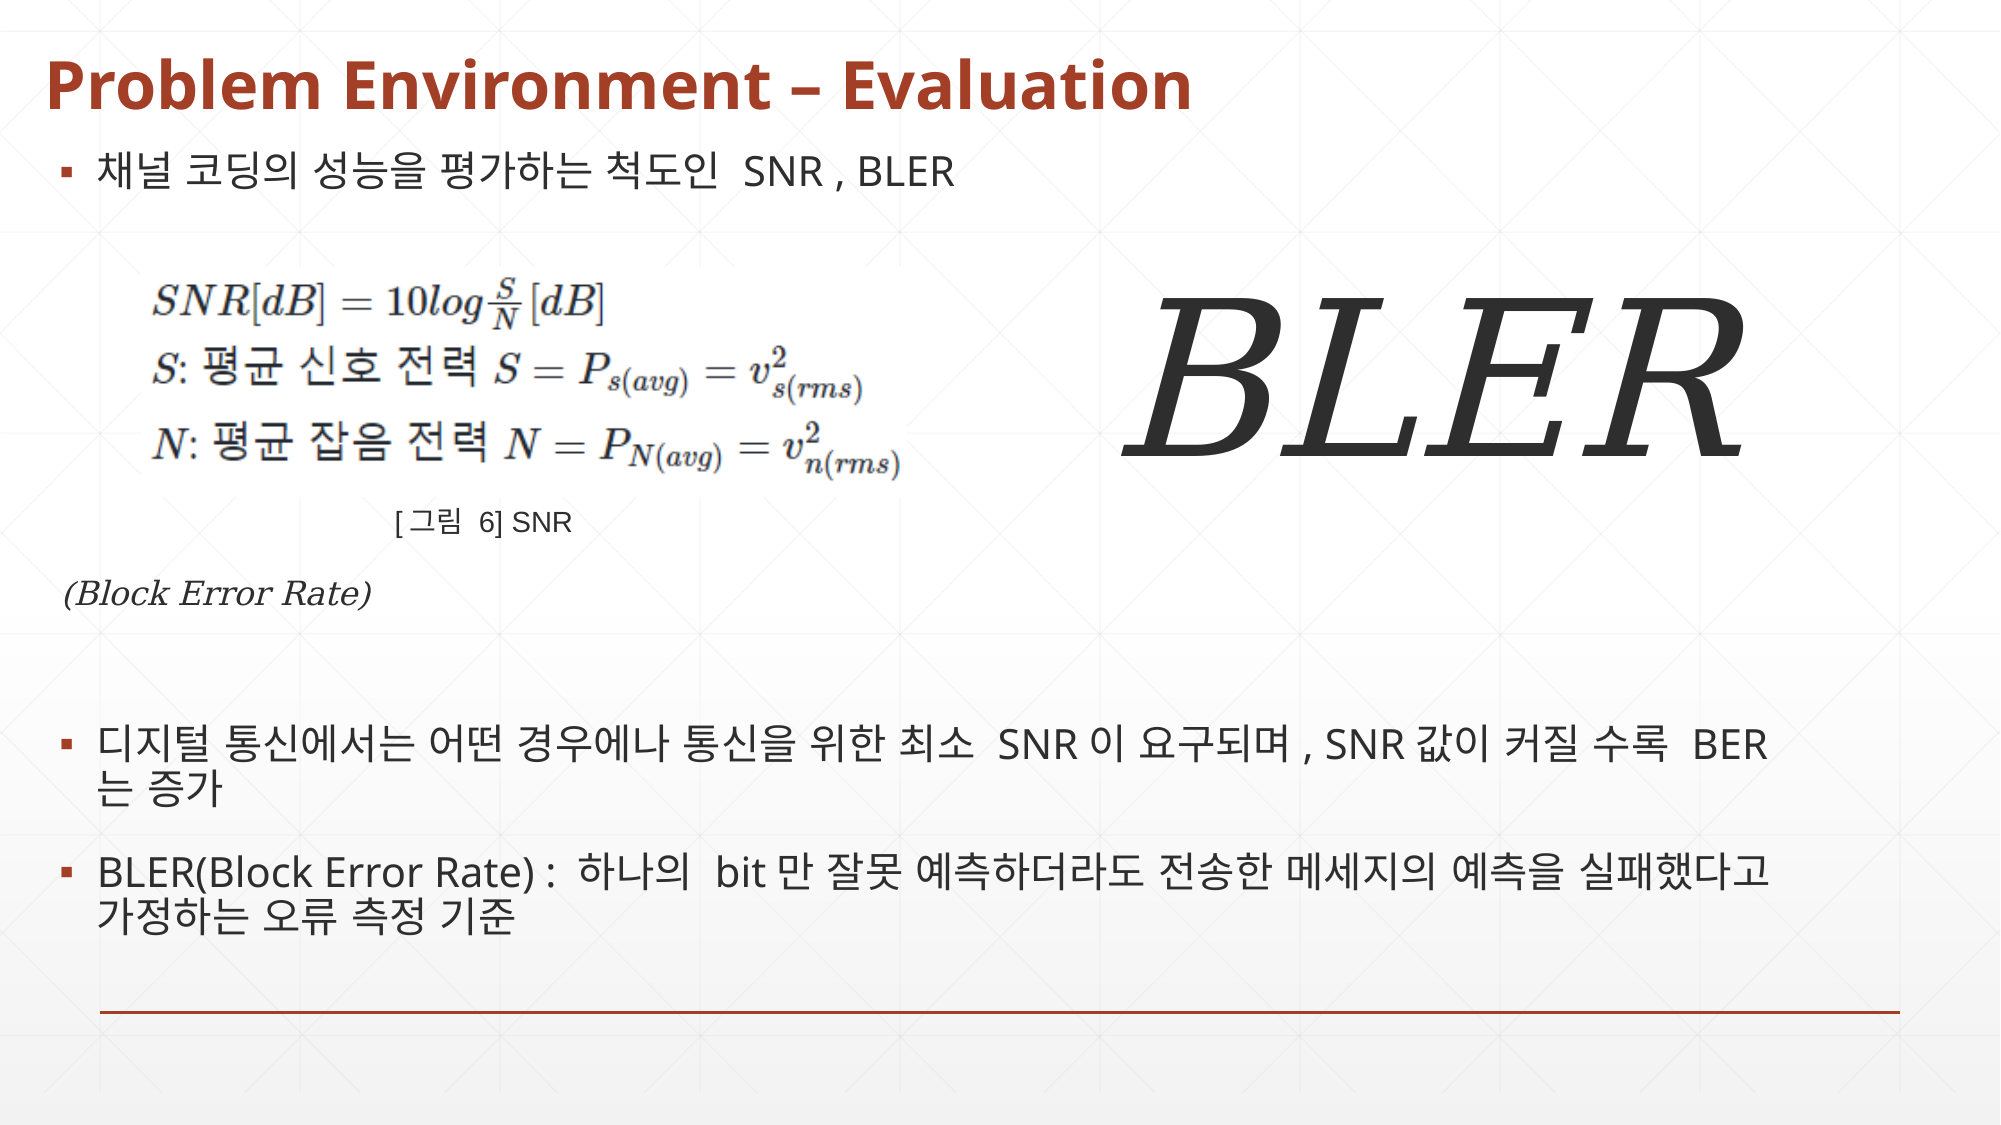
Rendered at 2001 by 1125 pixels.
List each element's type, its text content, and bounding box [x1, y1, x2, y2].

title Problem Environment – Evaluation [29, 42, 1605, 132]
list 채널 코딩의 성능을 평가하는 척도인 SNR , BLER BLER (Block Error Rate) 디지털 통신에서는 어떤 경우에나 통신을 위한 최소 SNR이 요구되며, SNR값이 커질 수록 BER는 증가 BLER(Block Error Rate) : 하나의 bit만 잘못 예측하더라도 전송한 메세지의 예측을 실패했다고 가정하는 오류 측정 기준 [44, 143, 1788, 950]
text_box [그림 6] SNR [379, 495, 943, 546]
picture [141, 267, 907, 497]
